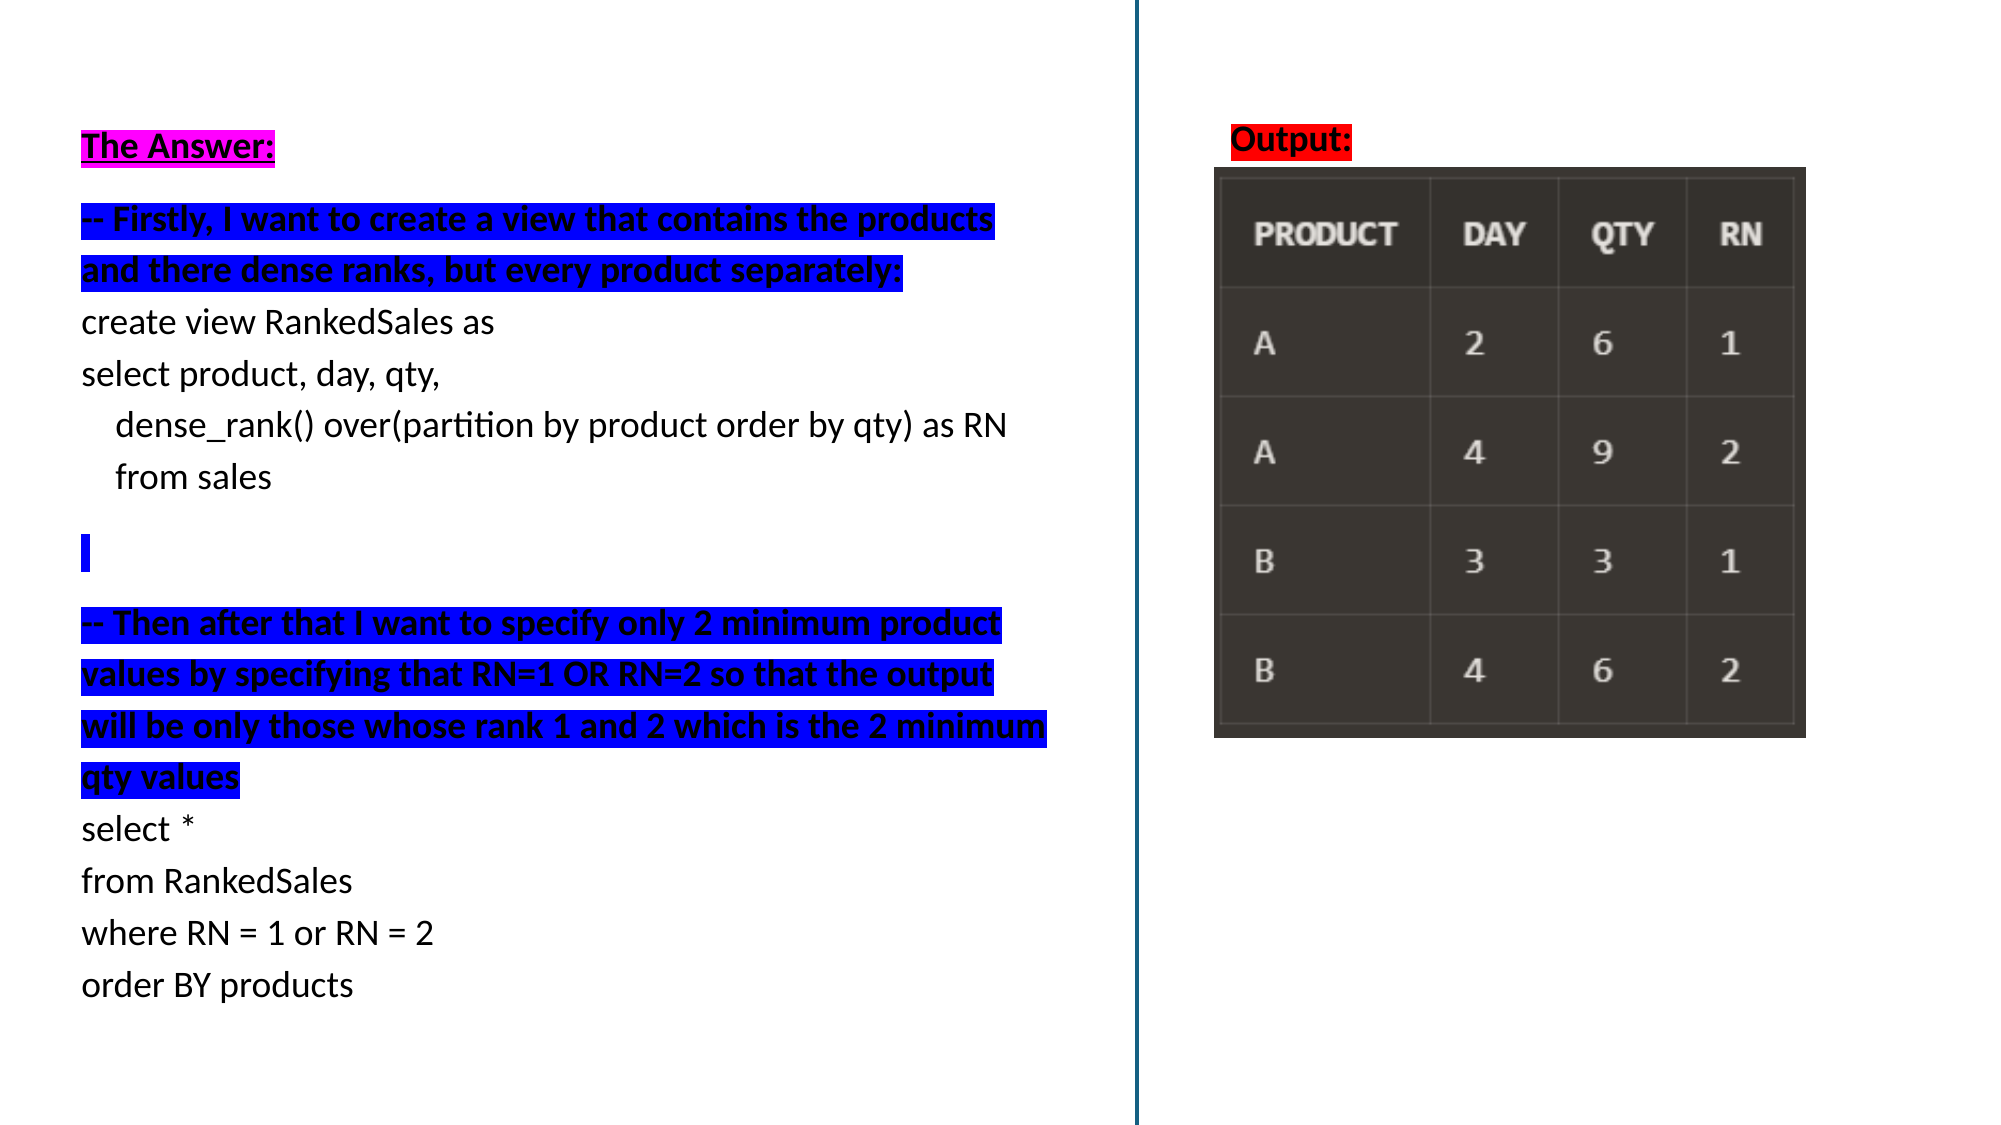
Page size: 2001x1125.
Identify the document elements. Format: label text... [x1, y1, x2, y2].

text_box The Answer: -- Firstly, I want to create a view that contains the products and there dense ranks, but every product separately: create view RankedSales as select product, day, qty, dense_rank() over(partition by product order by qty) as RN from sales -- Then after that I want to specify only 2 minimum product values by specifying that RN=1 OR RN=2 so that the output will be only those whose rank 1 and 2 which is the 2 minimum qty values select * from RankedSales where RN = 1 or RN = 2 order BY products [66, 106, 1067, 1012]
picture [1214, 166, 1807, 738]
text_box Output: [1215, 106, 1368, 166]
